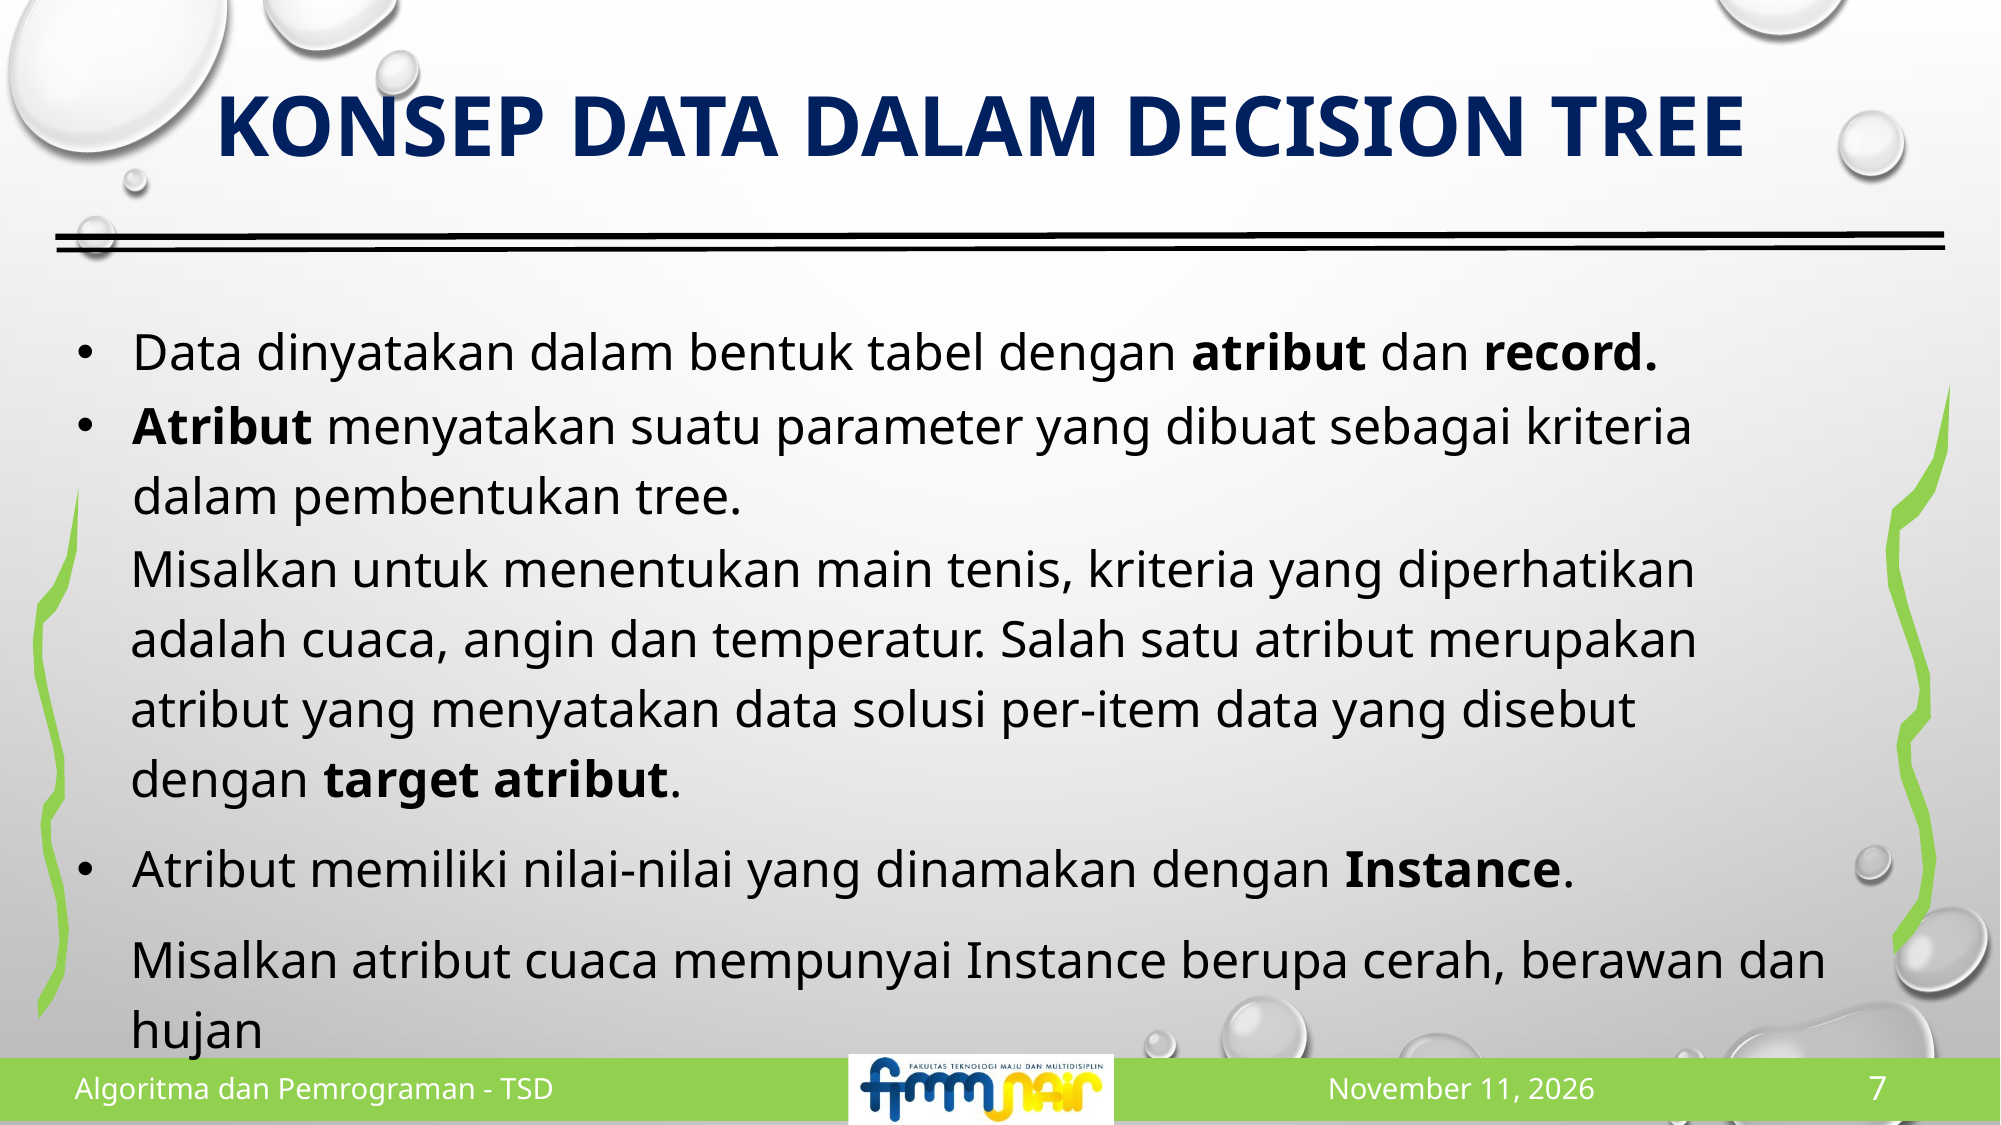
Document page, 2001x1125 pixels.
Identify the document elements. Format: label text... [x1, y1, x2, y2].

list Data dinyatakan dalam bentuk tabel dengan atribut dan record. Atribut menyatakan suatu parameter yang dibuat sebagai kriteria dalam pembentukan tree. Misalkan untuk menentukan main tenis, kriteria yang diperhatikan adalah cuaca, angin dan temperatur. Salah satu atribut merupakan atribut yang menyatakan data solusi per-item data yang disebut dengan target atribut. Atribut memiliki nilai-nilai yang dinamakan dengan Instance. Misalkan atribut cuaca mempunyai Instance berupa cerah, berawan dan hujan [59, 303, 1922, 1055]
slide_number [1223, 1059, 1701, 1121]
title Konsep data dalam decision tree [131, 40, 1832, 219]
slide_number 6 [1714, 1059, 1903, 1121]
picture [0, 1121, 2000, 1125]
footer Algoritma dan Pemrograman - TSD [59, 1059, 1223, 1121]
picture [0, 0, 2000, 1059]
